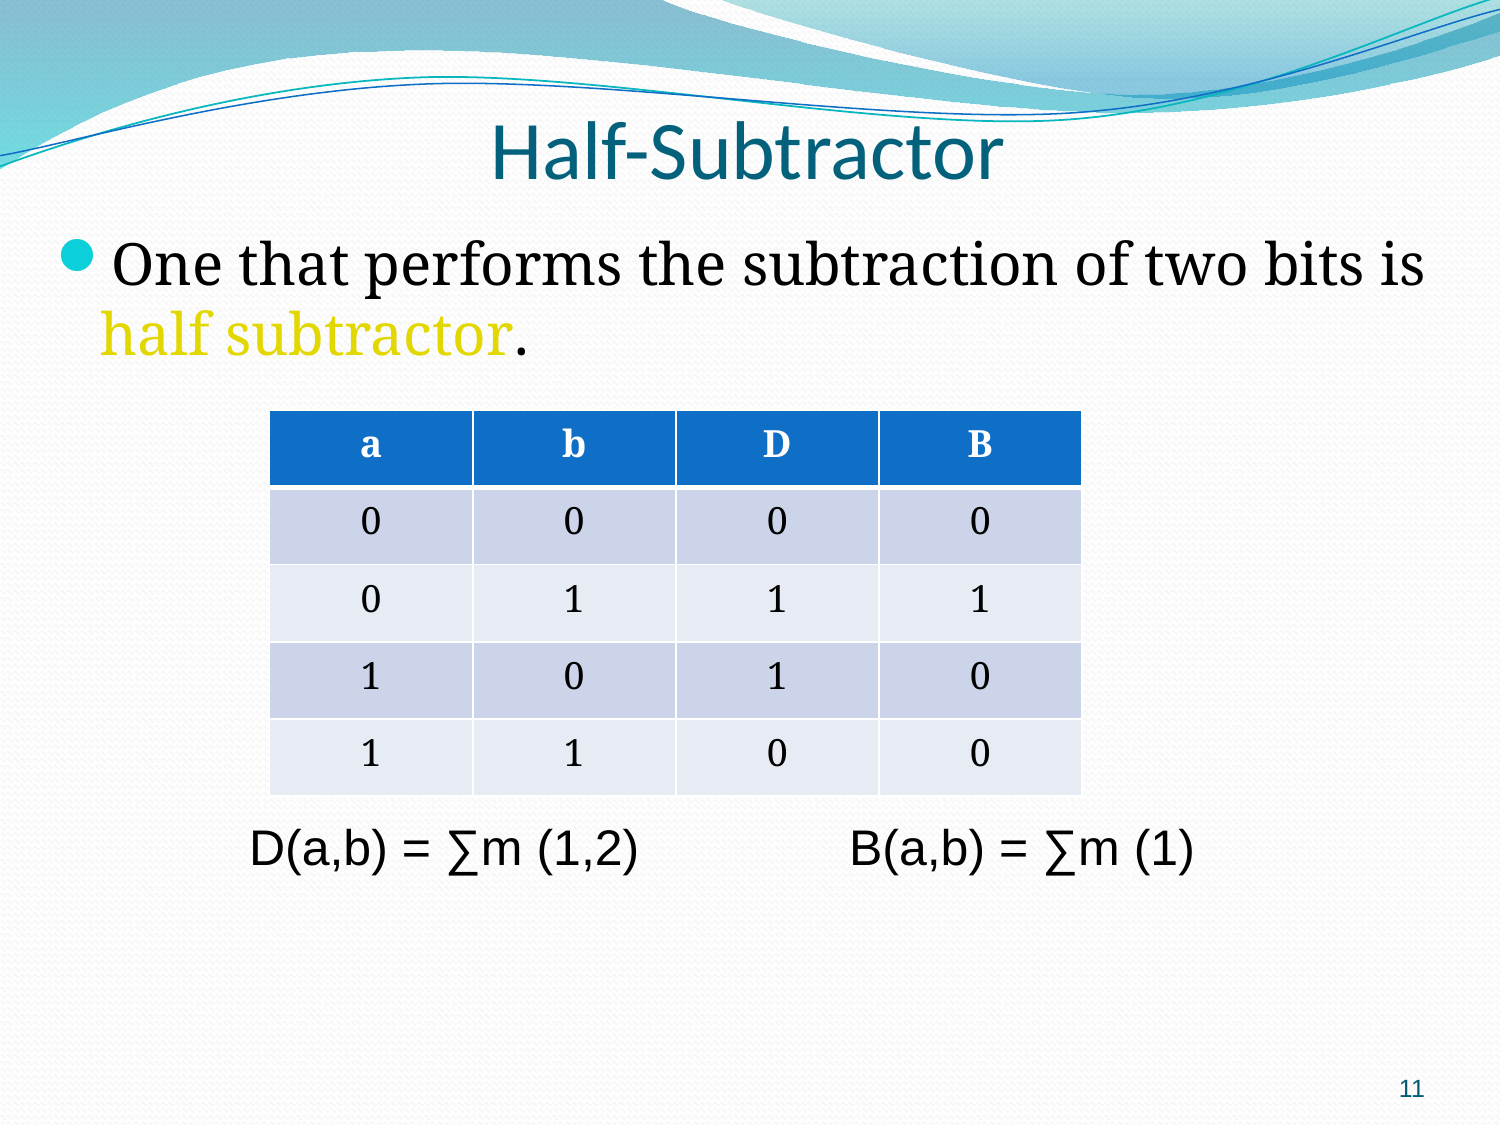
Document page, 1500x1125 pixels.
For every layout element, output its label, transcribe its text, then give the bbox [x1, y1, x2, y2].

table_cell 1 [270, 643, 472, 718]
table_cell 0 [677, 490, 878, 564]
text_box D(a,b) = ∑m (1,2) B(a,b) = ∑m (1) [234, 808, 1301, 884]
table_cell 0 [880, 643, 1081, 718]
table_cell 1 [677, 565, 878, 641]
list One that performs the subtraction of two bits is half subtractor. [41, 220, 1469, 409]
table_header b [474, 411, 675, 485]
table_cell 0 [270, 565, 472, 641]
table_cell 0 [474, 643, 675, 718]
table_cell 1 [880, 565, 1081, 641]
table_cell 1 [677, 643, 878, 718]
table_header B [880, 411, 1081, 485]
table_cell 1 [474, 565, 675, 641]
title Half-Subtractor [109, 31, 1388, 197]
table_cell 0 [880, 490, 1081, 564]
table_cell 0 [270, 490, 472, 564]
table_cell 1 [270, 720, 472, 795]
table_header D [677, 411, 878, 485]
table_cell 0 [474, 490, 675, 564]
table_cell 1 [474, 720, 675, 795]
slide_number 11 [1299, 1042, 1425, 1103]
table_cell 0 [677, 720, 878, 795]
table_header a [270, 411, 472, 485]
table_cell 0 [880, 720, 1081, 795]
